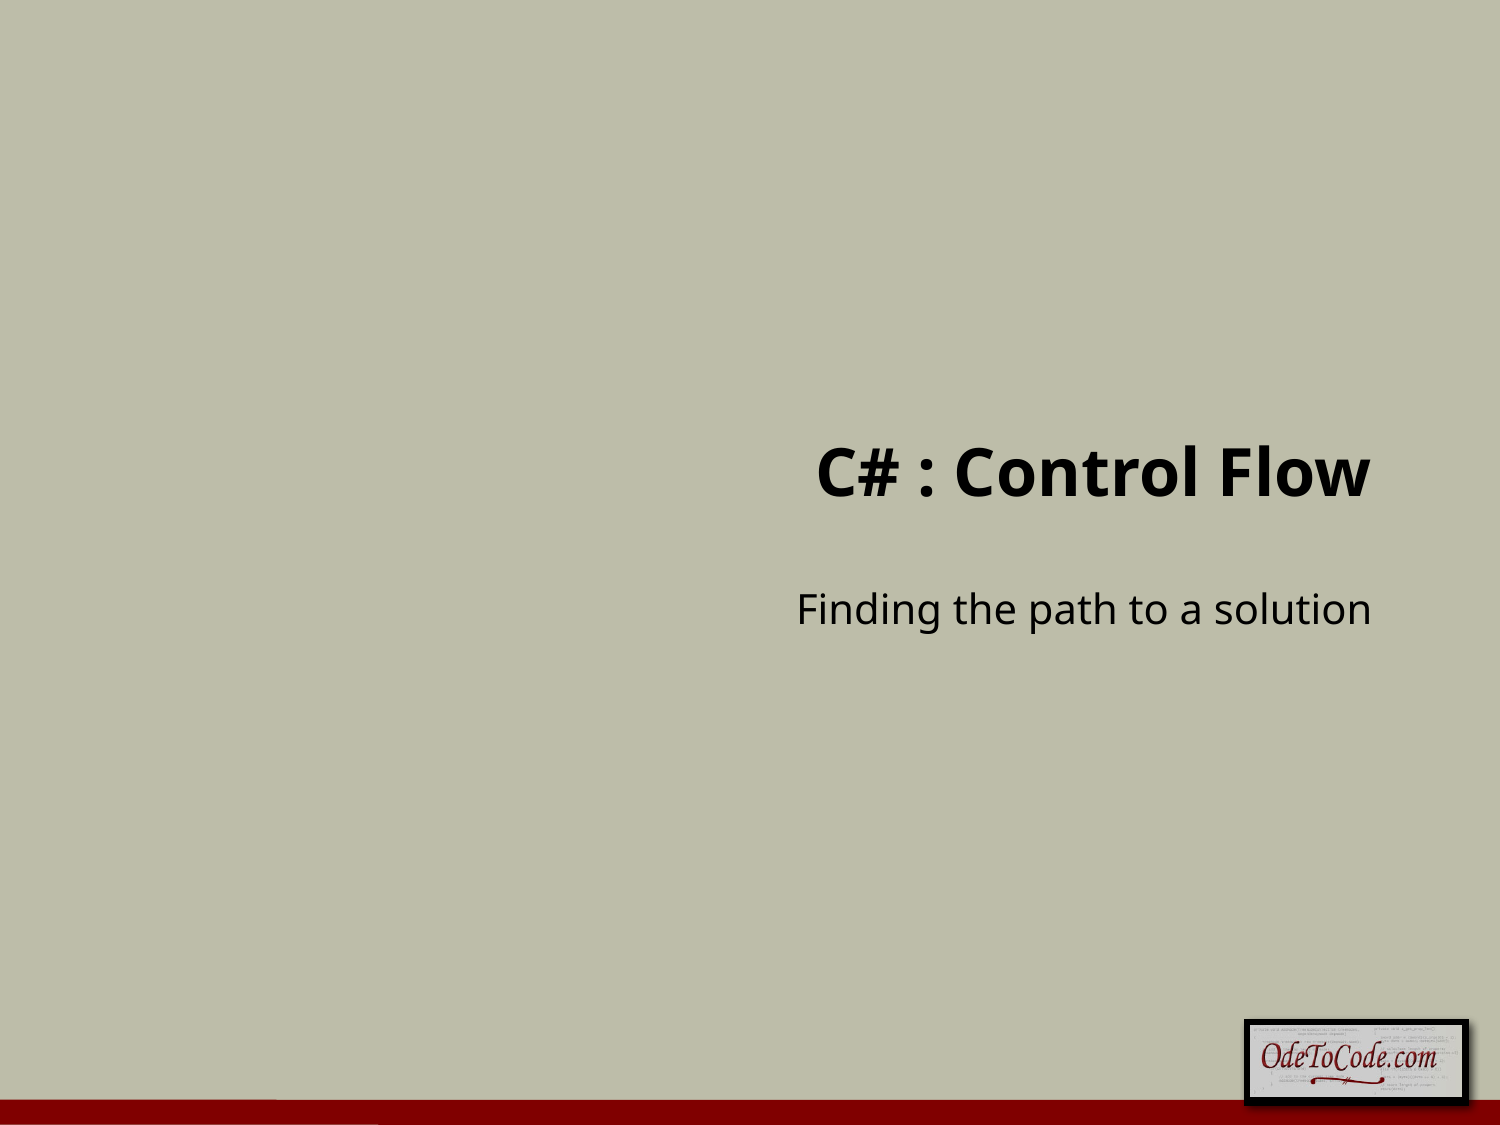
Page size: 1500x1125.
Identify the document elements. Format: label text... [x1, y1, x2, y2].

subtitle Finding the path to a solution [337, 574, 1388, 863]
picture [1250, 1025, 1462, 1097]
title C# : Control Flow [112, 199, 1388, 518]
